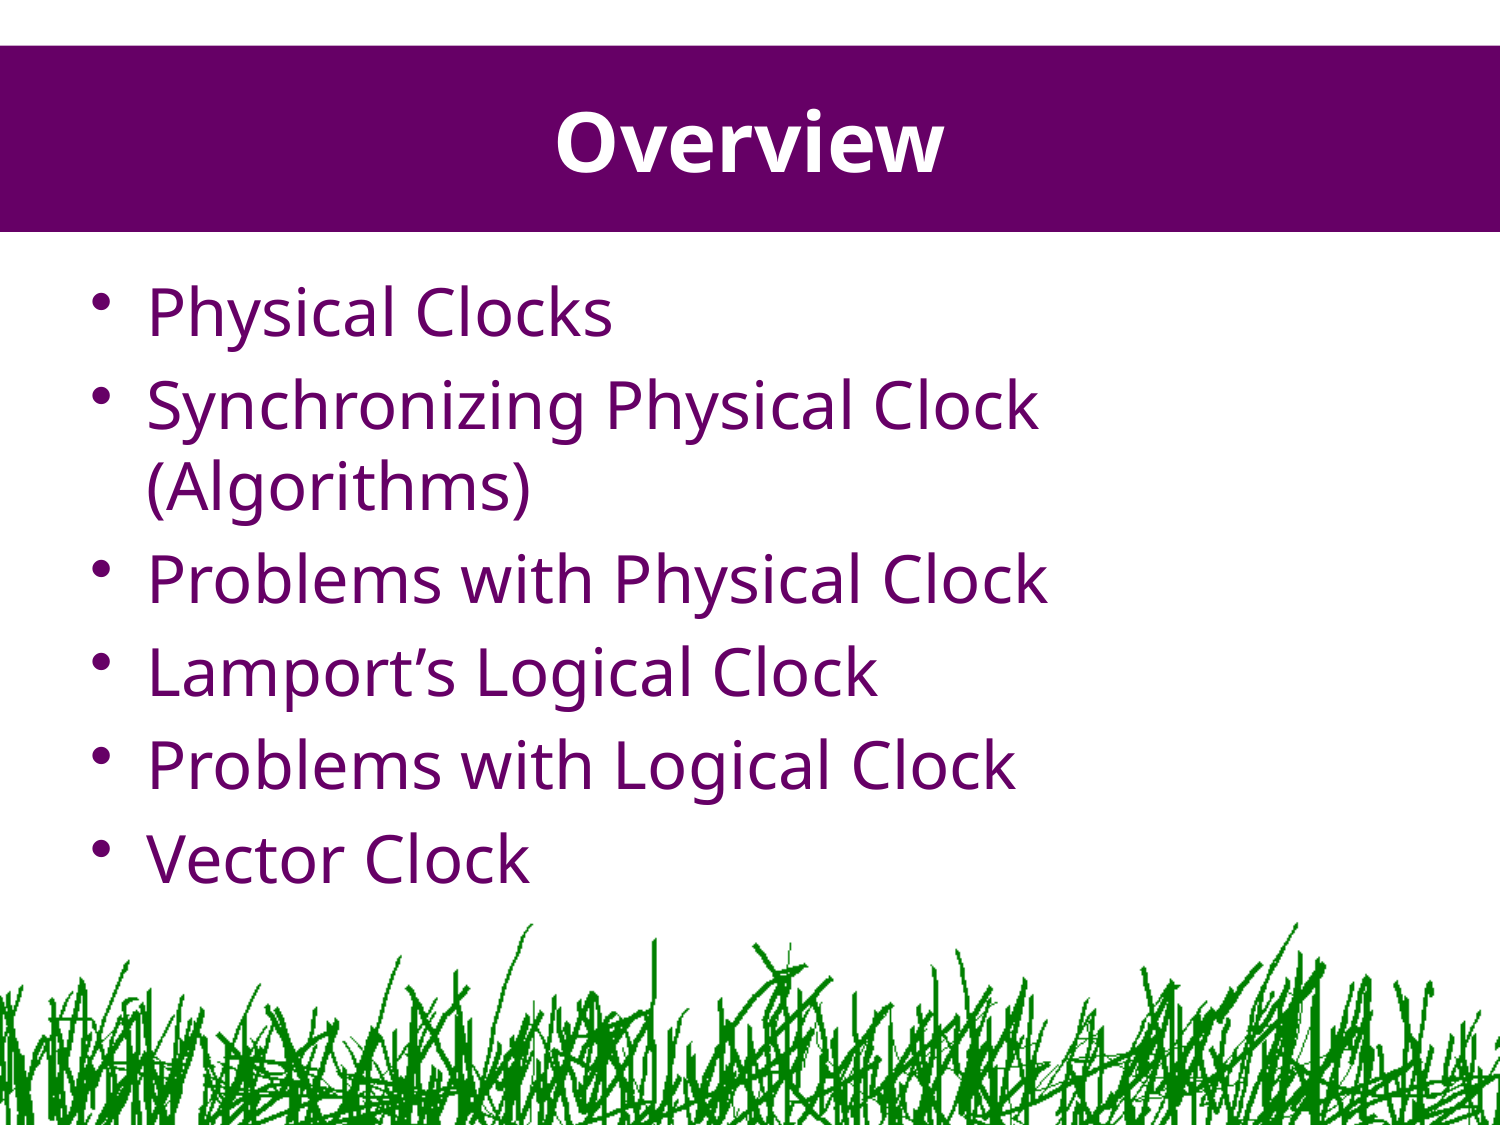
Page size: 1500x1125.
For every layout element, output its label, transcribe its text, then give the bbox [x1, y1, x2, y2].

title Overview [75, 45, 1425, 233]
list Physical Clocks Synchronizing Physical Clock (Algorithms) Problems with Physical Clock Lamport’s Logical Clock Problems with Logical Clock Vector Clock [75, 262, 1425, 1005]
picture [0, 910, 1500, 1125]
